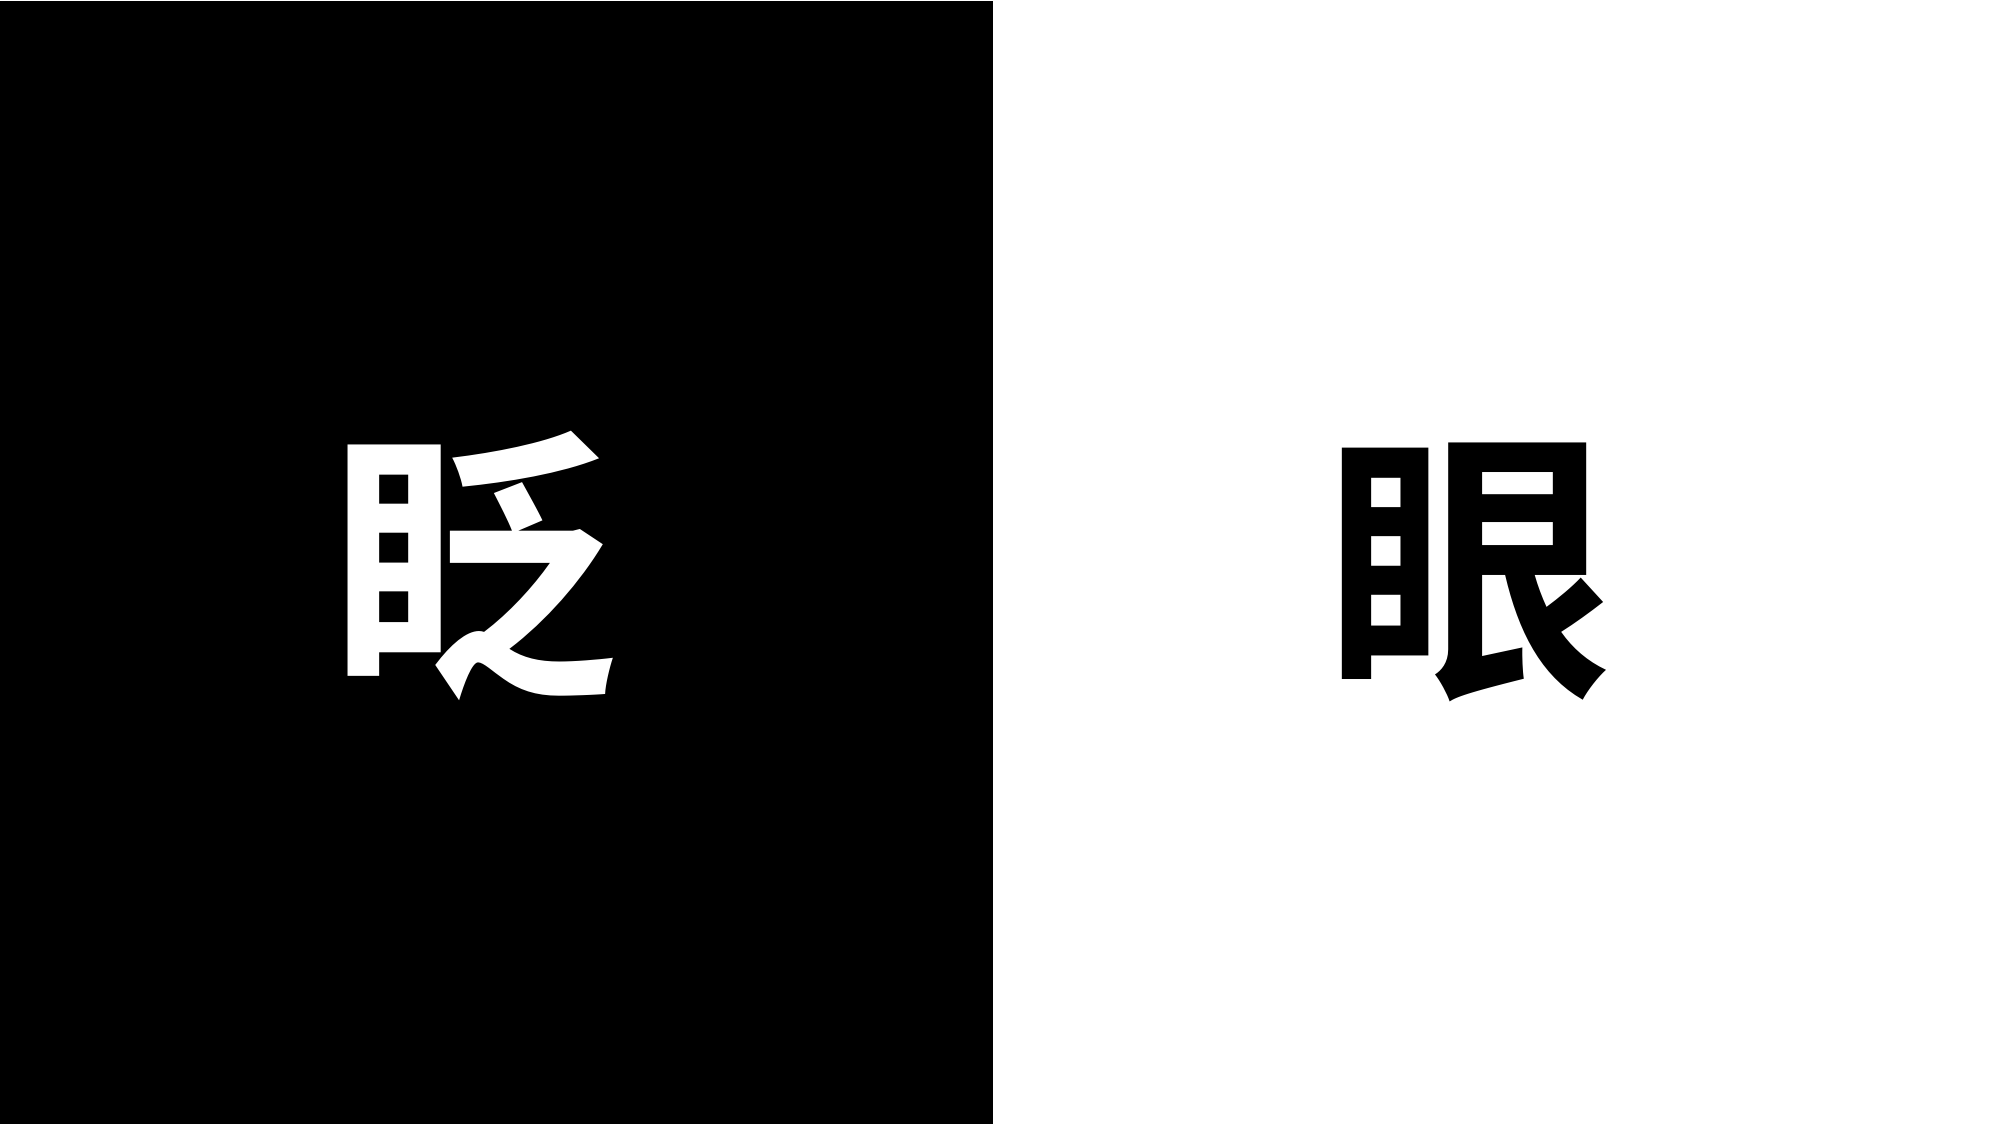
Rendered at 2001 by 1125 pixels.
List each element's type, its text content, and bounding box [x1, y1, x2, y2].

text_box 眼 [1309, 380, 1916, 741]
text_box [0, 0, 993, 1125]
text_box 眨 [315, 380, 794, 741]
text_box [993, 0, 2000, 1125]
